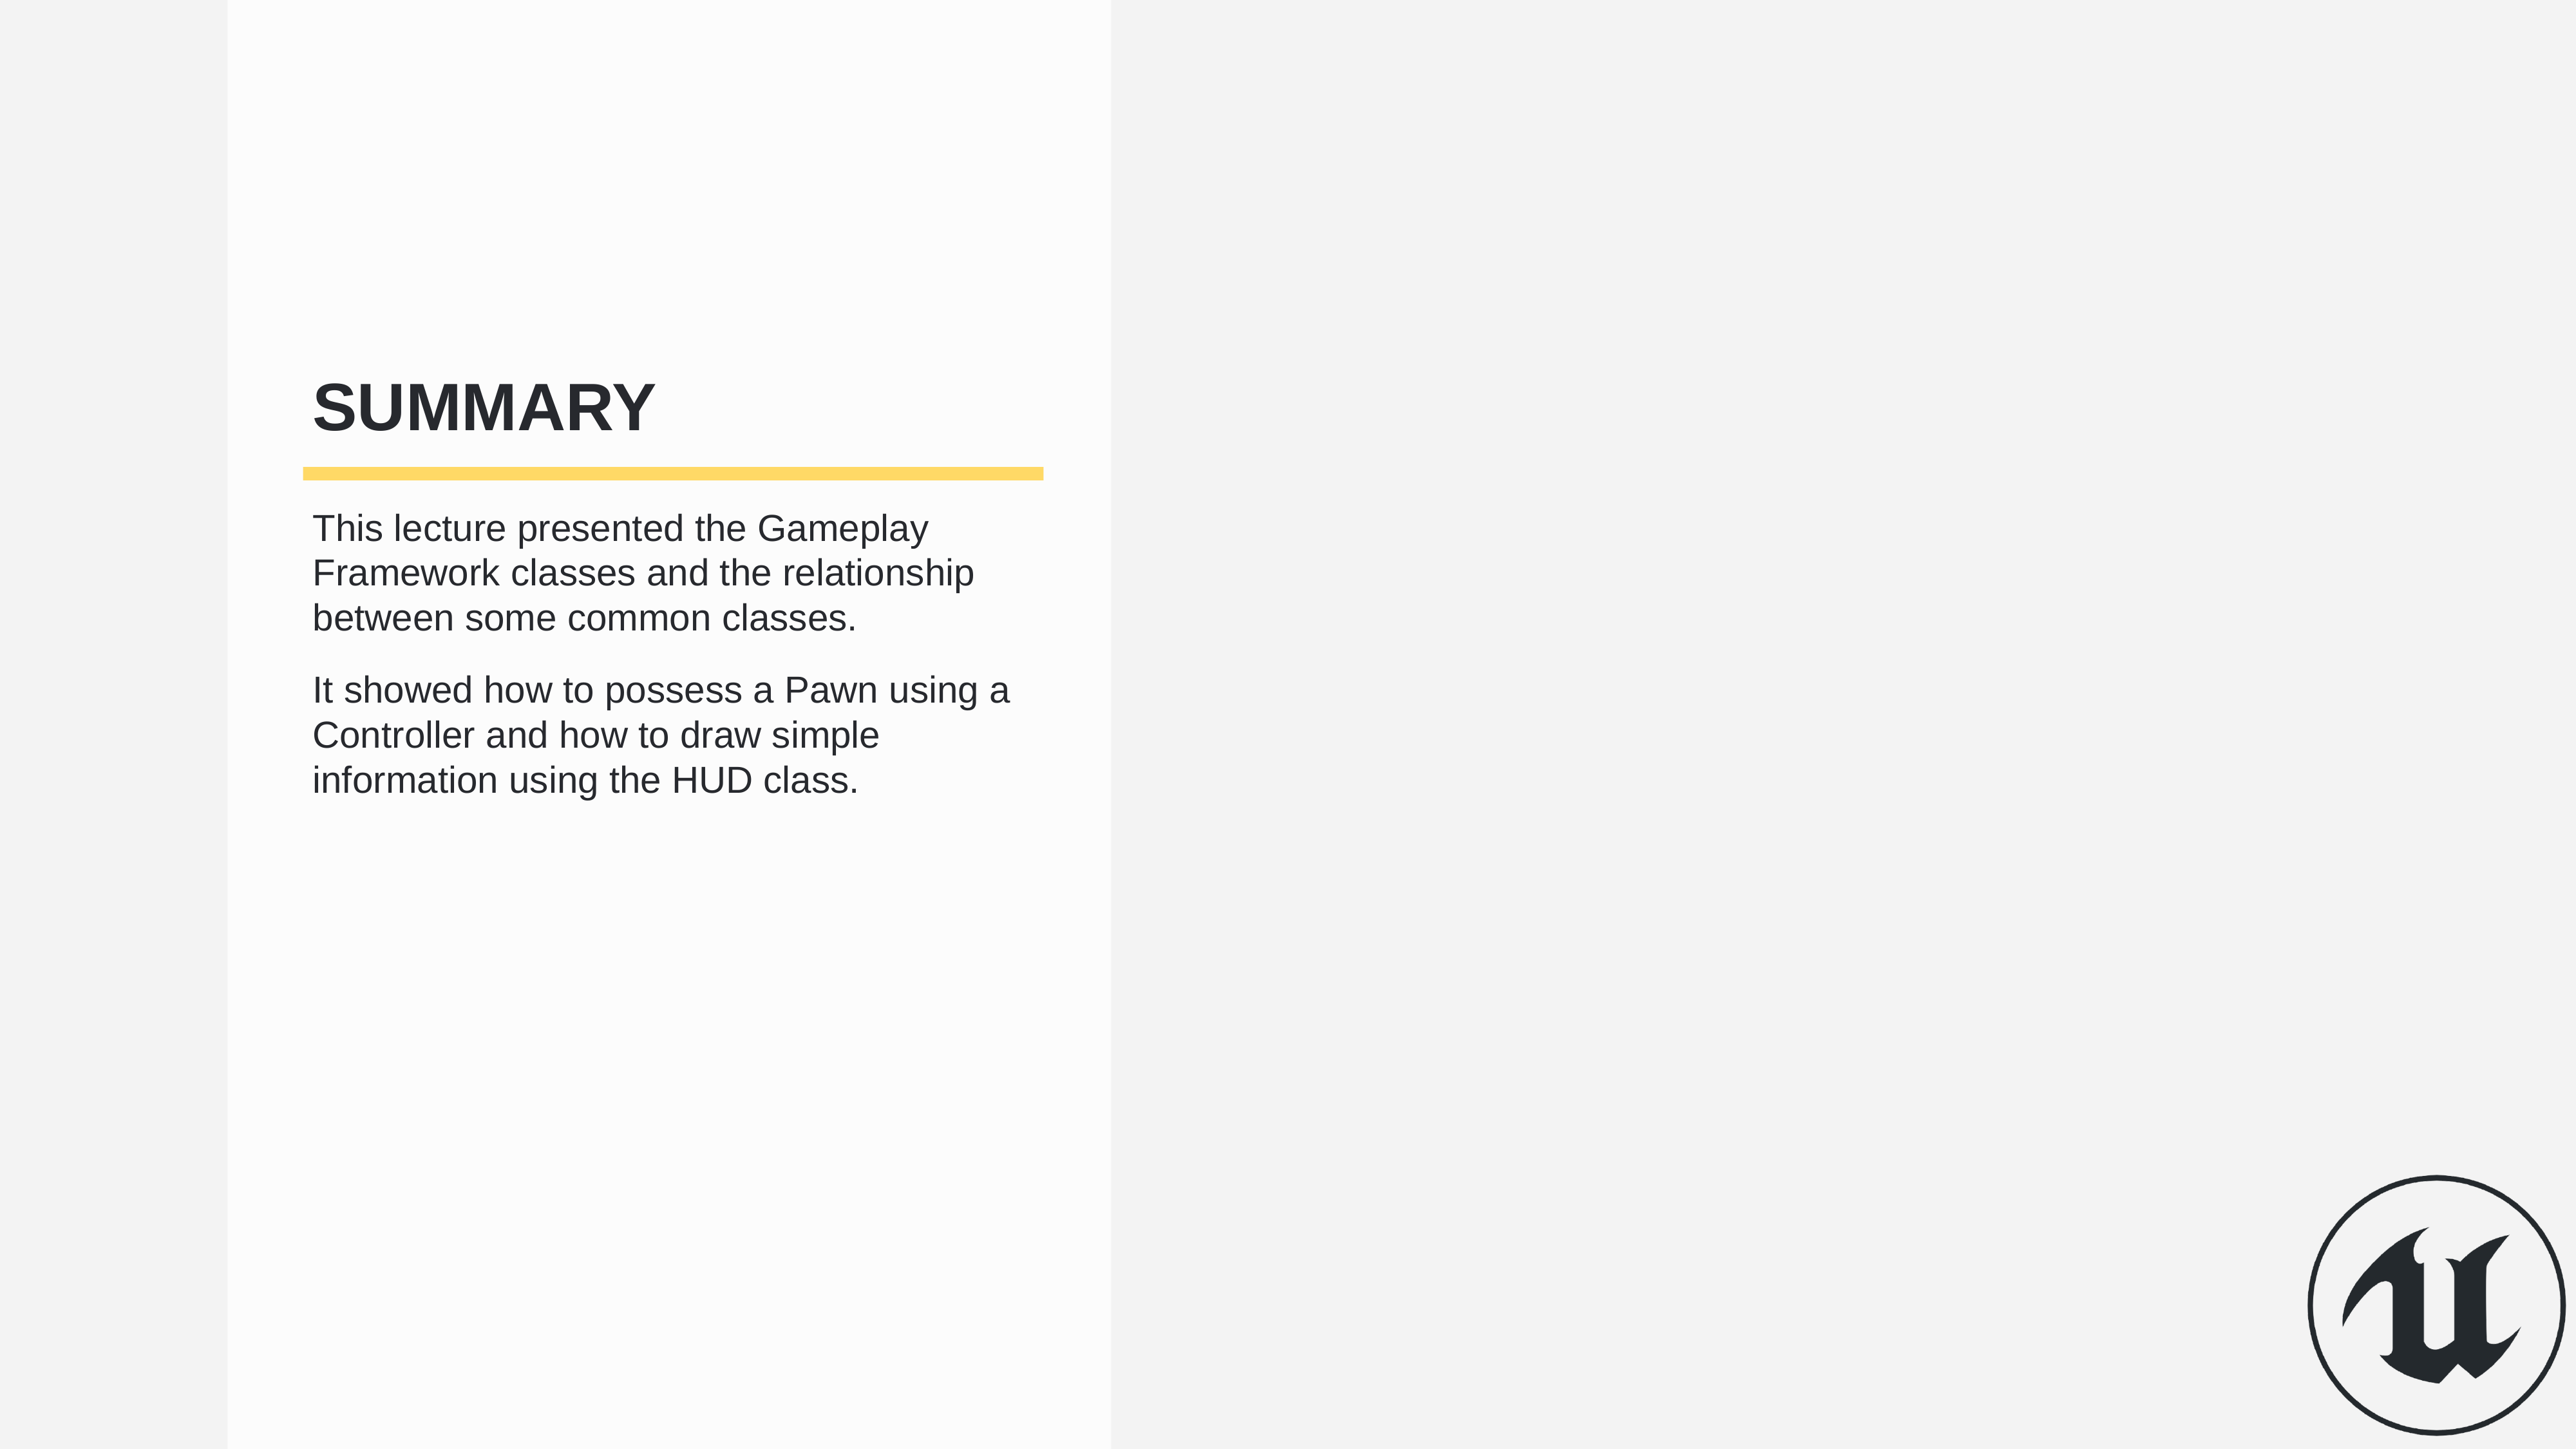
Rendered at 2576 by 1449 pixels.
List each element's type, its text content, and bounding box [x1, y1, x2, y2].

picture [2298, 1165, 2576, 1449]
list This lecture presented the Gameplay Framework classes and the relationship between some common classes. It showed how to possess a Pawn using a Controller and how to draw simple information using the HUD class. [303, 498, 1044, 1449]
list SUMMARY [303, 230, 1044, 449]
